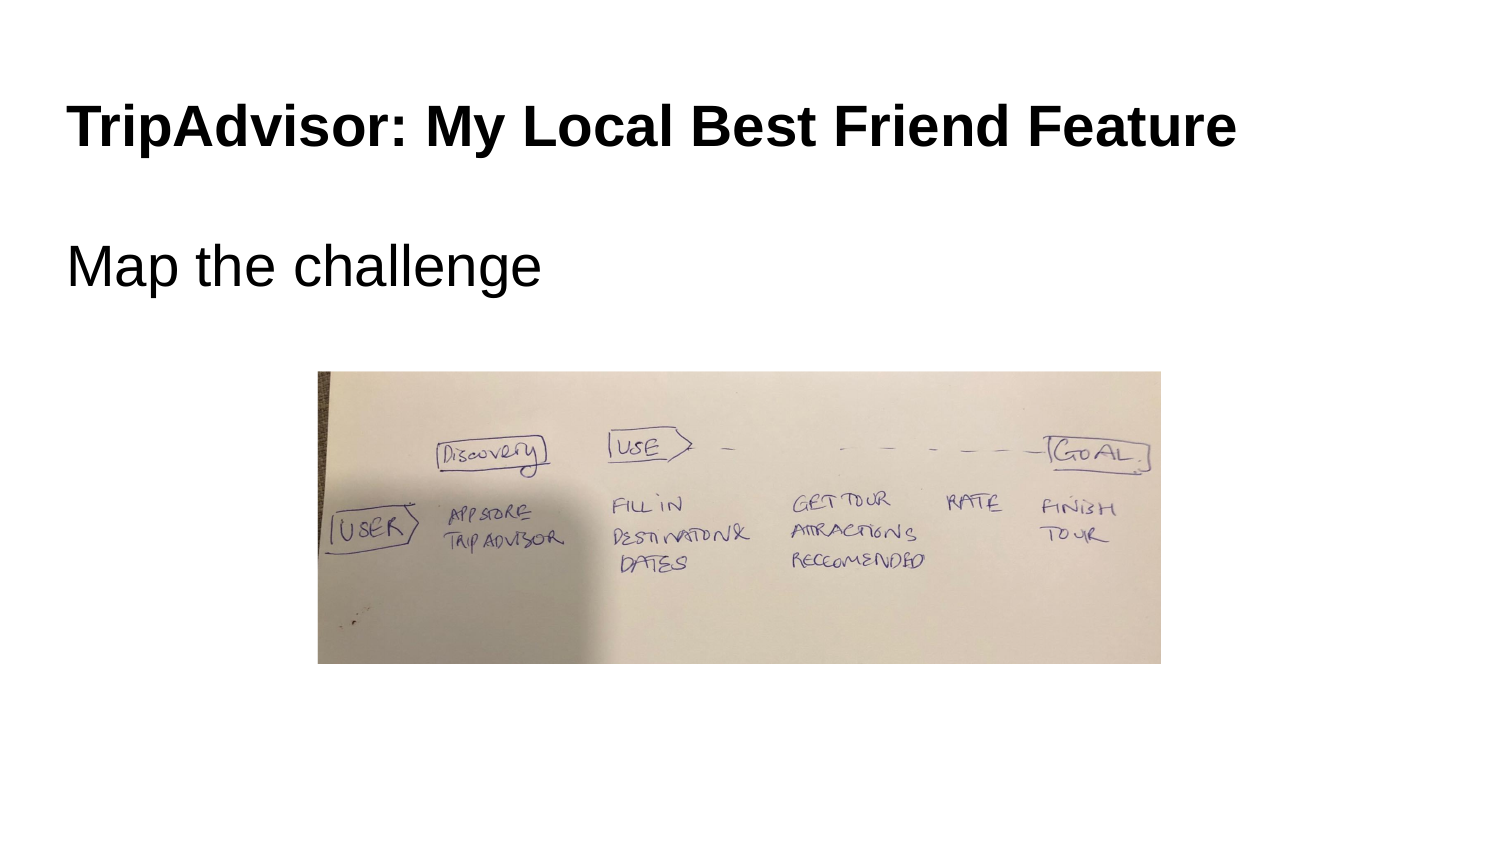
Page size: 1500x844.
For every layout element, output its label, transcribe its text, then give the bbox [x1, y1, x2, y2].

picture [318, 95, 1160, 844]
title TripAdvisor: My Local Best Friend Feature Map the challenge [51, 72, 1449, 167]
